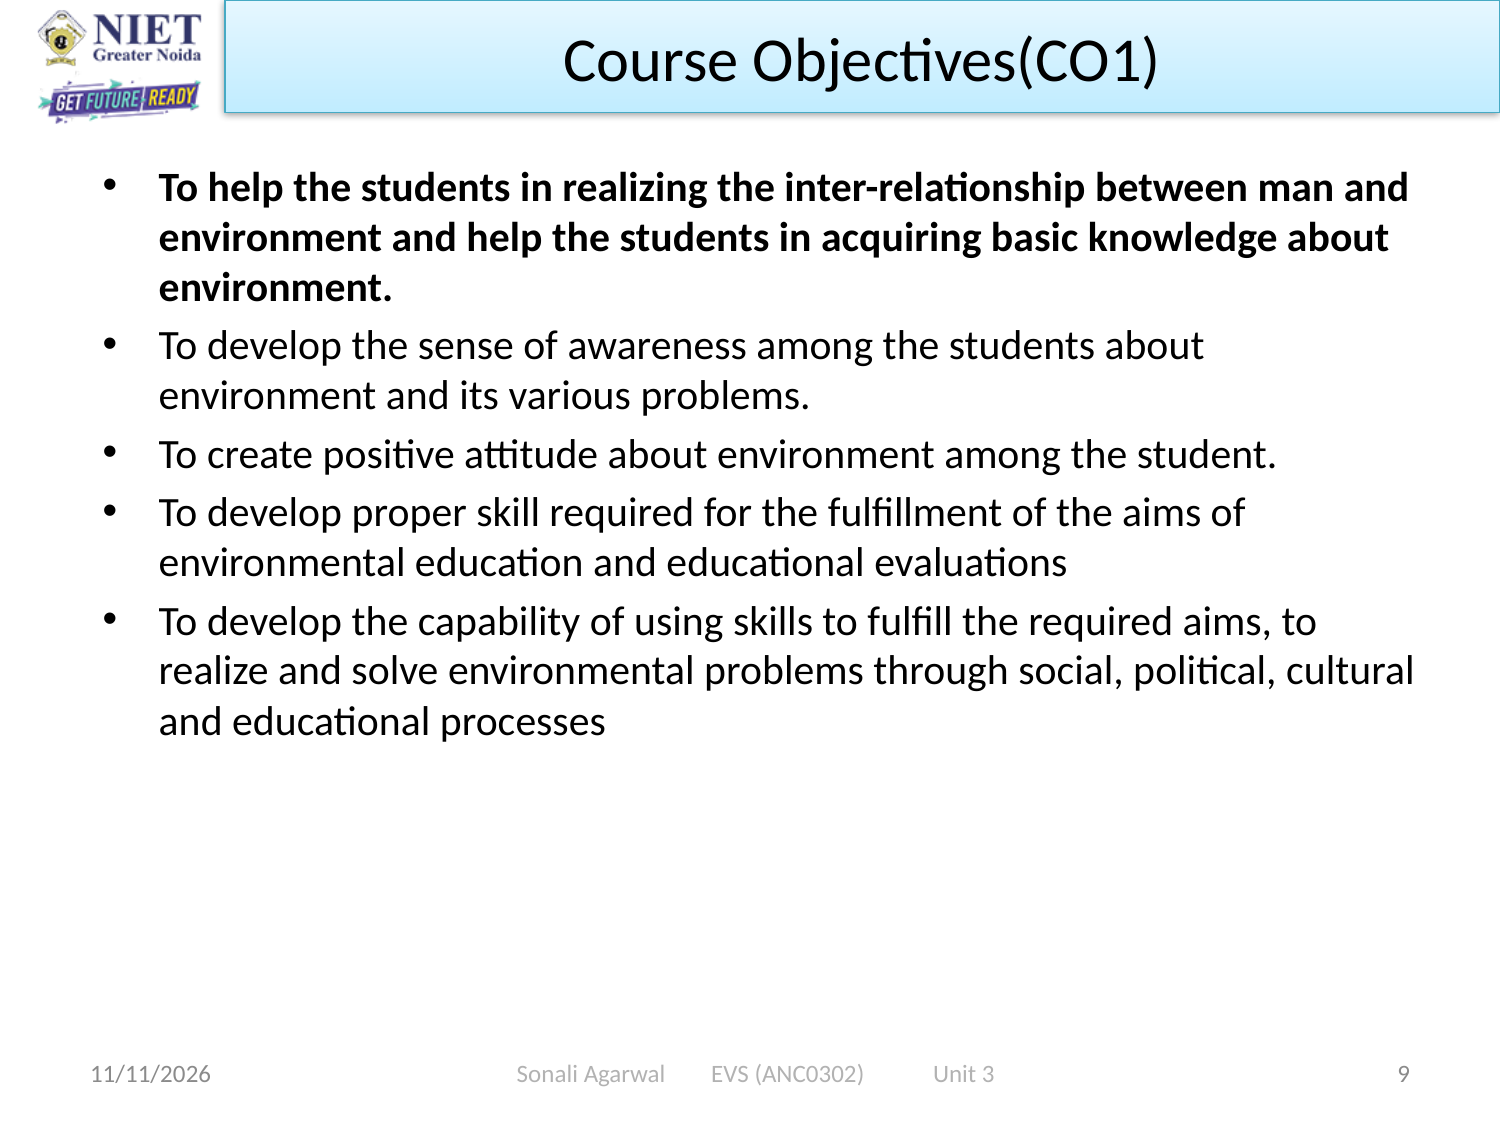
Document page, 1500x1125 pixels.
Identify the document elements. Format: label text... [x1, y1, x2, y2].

list To help the students in realizing the inter-relationship between man and environment and help the students in acquiring basic knowledge about environment. To develop the sense of awareness among the students about environment and its various problems. To create positive attitude about environment among the student. To develop proper skill required for the fulfillment of the aims of environmental education and educational evaluations To develop the capability of using skills to fulfill the required aims, to realize and solve environmental problems through social, political, cultural and educational processes [87, 151, 1438, 1008]
slide_number 9 [1074, 1042, 1425, 1103]
footer Sonali Agarwal EVS (ANC0302) Unit 3 [450, 1042, 1063, 1103]
text_box Course Objectives(CO1) [238, 0, 1500, 113]
picture [0, 0, 238, 135]
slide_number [75, 1042, 425, 1103]
